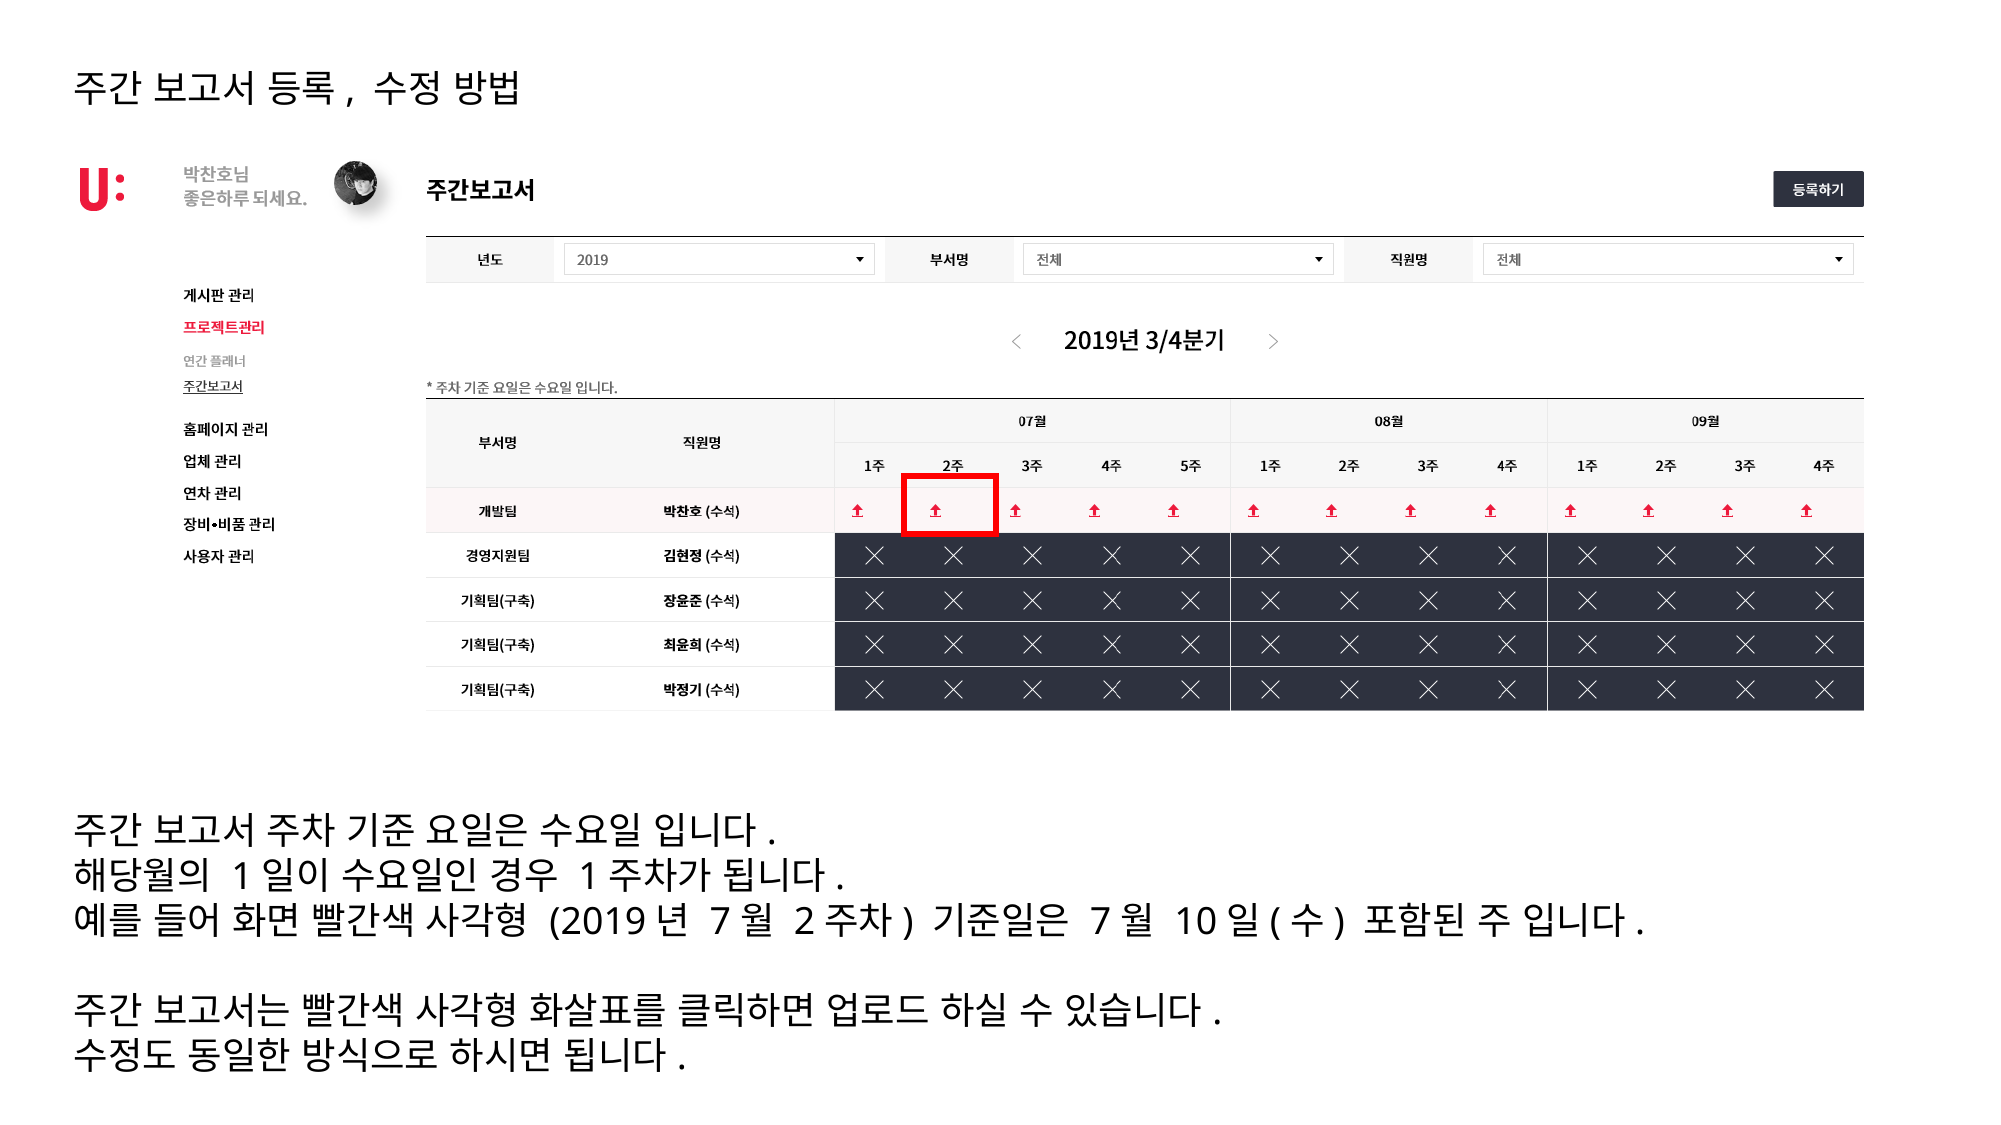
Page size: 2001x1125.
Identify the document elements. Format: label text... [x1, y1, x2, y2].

picture [59, 125, 1886, 711]
text_box 주간 보고서 주차 기준 요일은 수요일 입니다. 해당월의 1일이 수요일인 경우 1주차가 됩니다. 예를 들어 화면 빨간색 사각형 (2019년 7월 2주차) 기준일은 7월 10일(수) 포함된 주 입니다. 주간 보고서는 빨간색 사각형 화살표를 클릭하면 업로드 하실 수 있습니다. 수정도 동일한 방식으로 하시면 됩니다. [59, 799, 1862, 1085]
text_box 주간 보고서 등록, 수정 방법 [59, 58, 674, 118]
